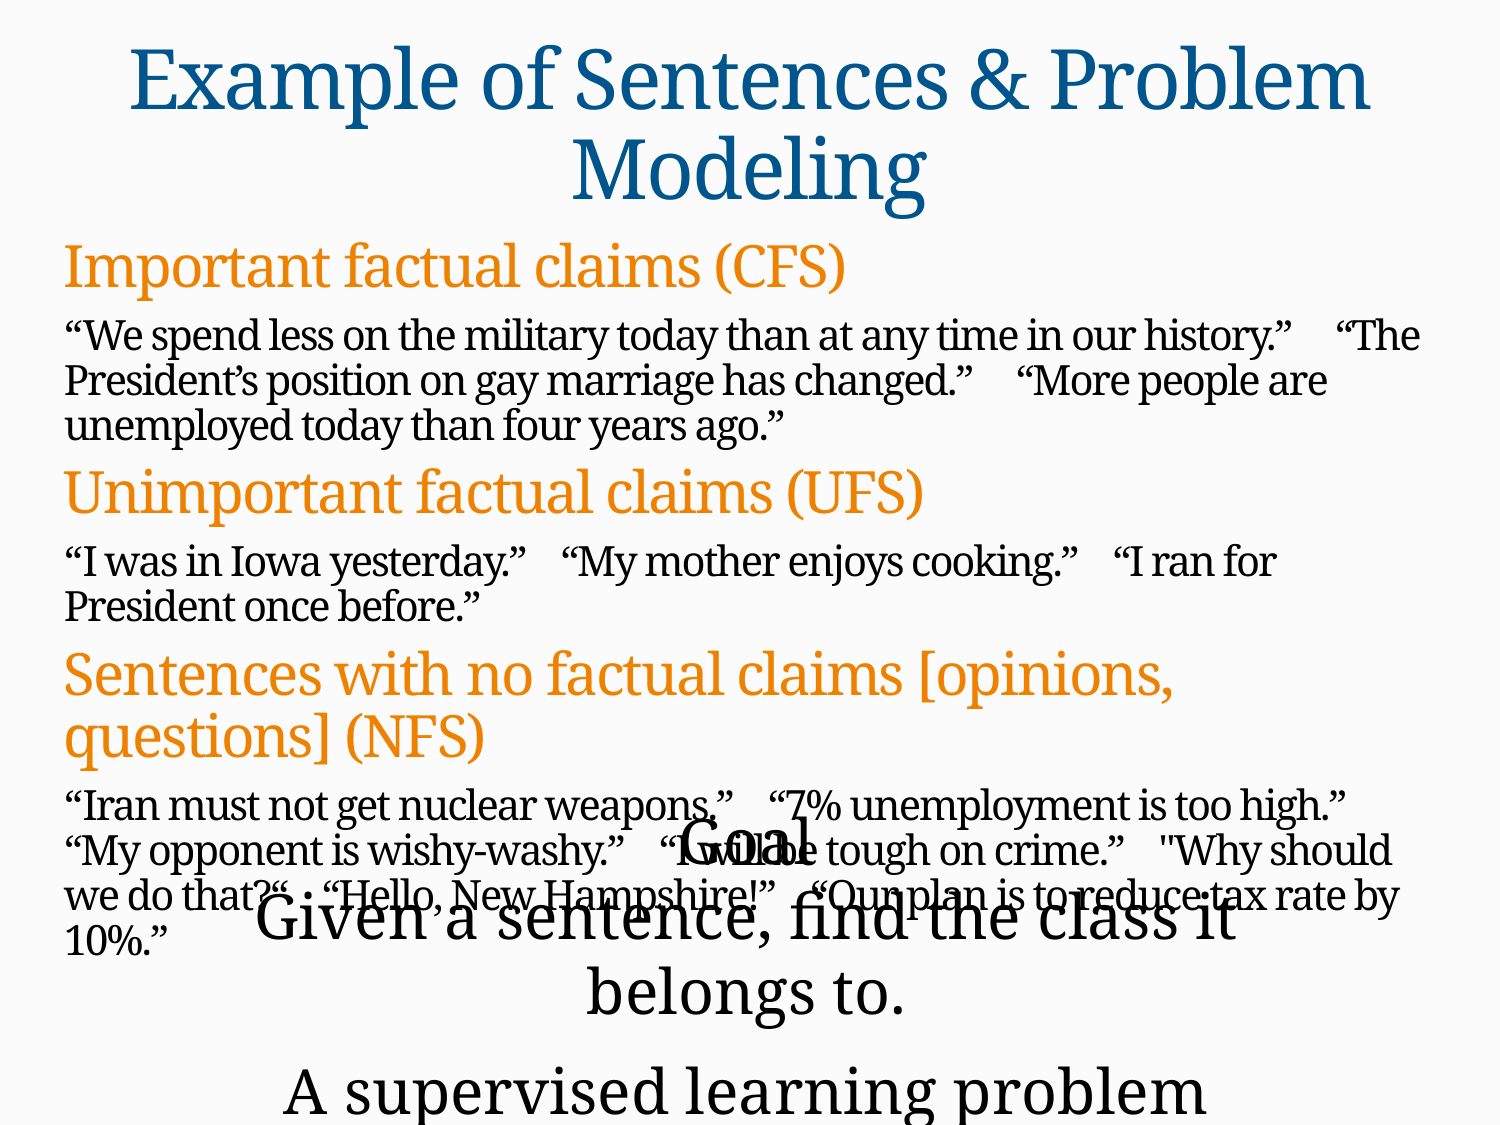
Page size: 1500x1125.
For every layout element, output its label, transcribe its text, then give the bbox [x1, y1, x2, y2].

title Example of Sentences & Problem Modeling [63, 37, 1436, 130]
text_box Goal Given a sentence, find the class it belongs to. A supervised learning problem [165, 801, 1329, 1125]
list Important factual claims (CFS) “We spend less on the military today than at any time in our history.” “The President’s position on gay marriage has changed.” “More people are unemployed today than four years ago.” Unimportant factual claims (UFS) “I was in Iowa yesterday.” “My mother enjoys cooking.” “I ran for President once before.” Sentences with no factual claims [opinions, questions] (NFS) “Iran must not get nuclear weapons.” “7% unemployment is too high.” “My opponent is wishy-washy.” “I will be tough on crime.” "Why should we do that?“ “Hello, New Hampshire!” “Our plan is to reduce tax rate by 10%.” [63, 237, 1436, 775]
